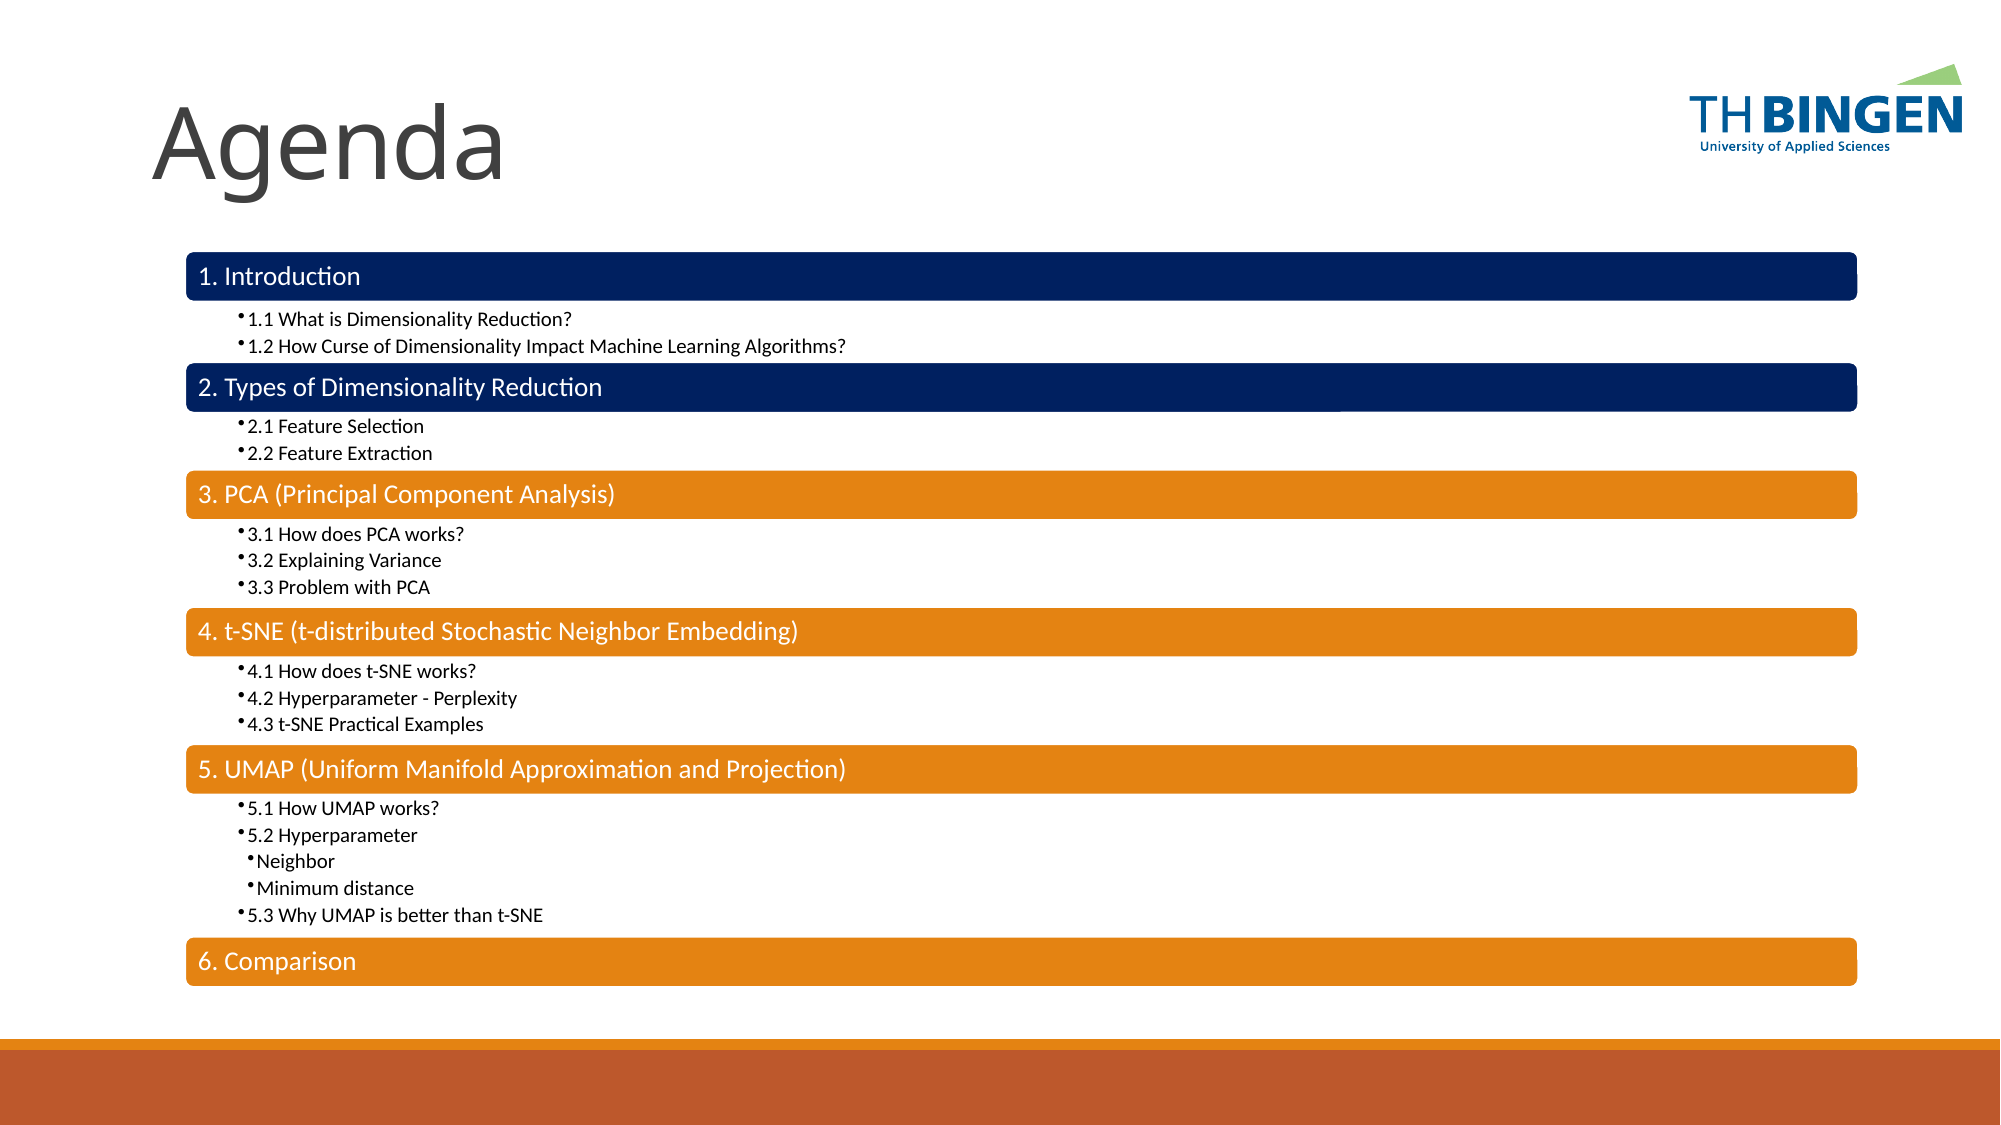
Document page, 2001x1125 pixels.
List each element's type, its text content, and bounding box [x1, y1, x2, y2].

picture [1650, 0, 2000, 233]
title Agenda [137, 0, 1648, 208]
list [184, 222, 1860, 1020]
